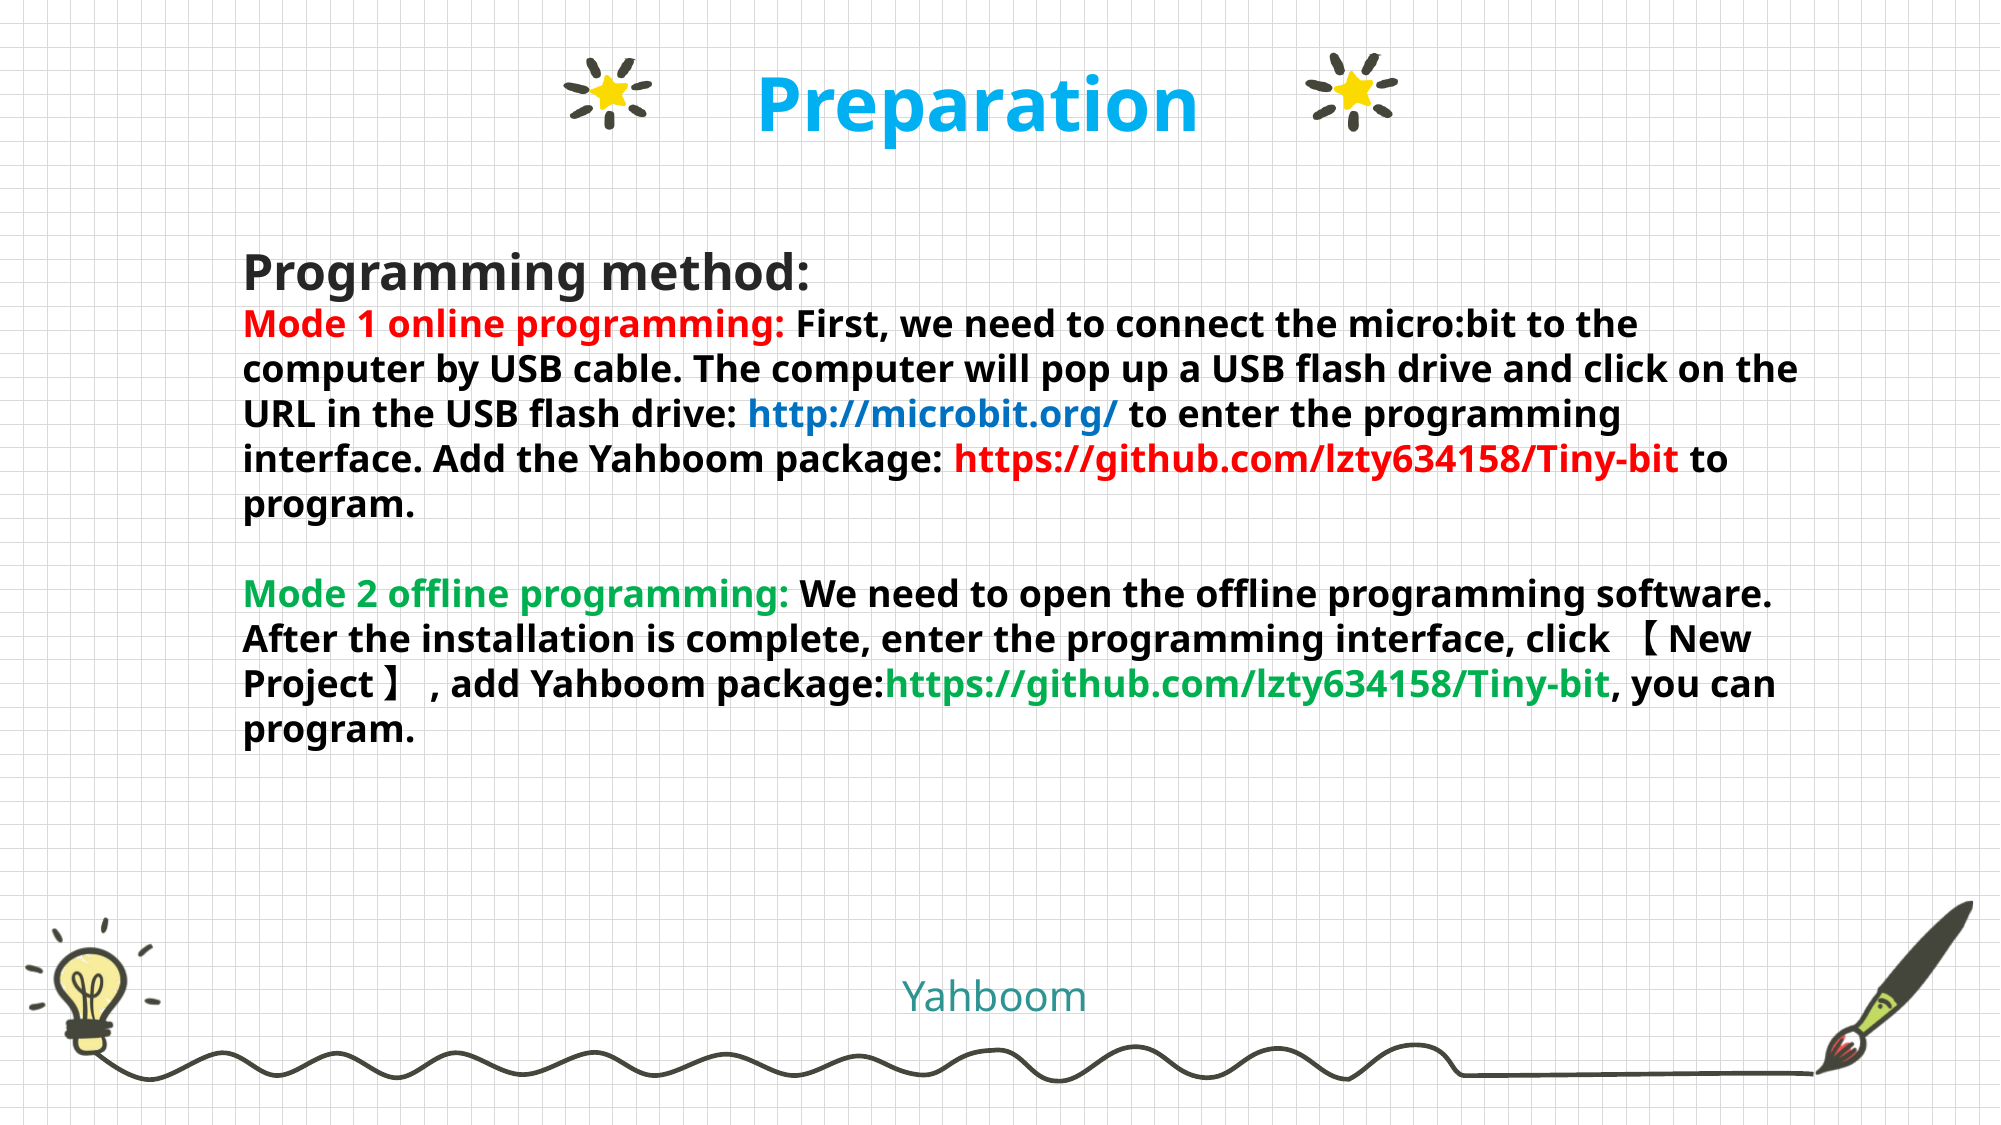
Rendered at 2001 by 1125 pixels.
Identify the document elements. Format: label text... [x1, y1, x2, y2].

text_box Yahboom [887, 962, 1113, 1027]
picture [2, 893, 185, 1073]
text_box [563, 57, 652, 130]
picture [1816, 894, 1973, 1081]
text_box Programming method: Mode 1 online programming: First, we need to connect the micro:bit to the computer by USB cable. The computer will pop up a USB flash drive and click on the URL in the USB flash drive: http://microbit.org/ to enter the programming interface. Add the Yahboom package: https://github.com/lzty634158/Tiny-bit to program. Mode 2 offline programming: We need to open the offline programming software. After the installation is complete, enter the programming interface, click【New Project】, add Yahboom package:https://github.com/lzty634158/Tiny-bit, you can program. [227, 233, 1822, 758]
text_box Preparation [740, 48, 1216, 154]
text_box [1305, 51, 1398, 132]
